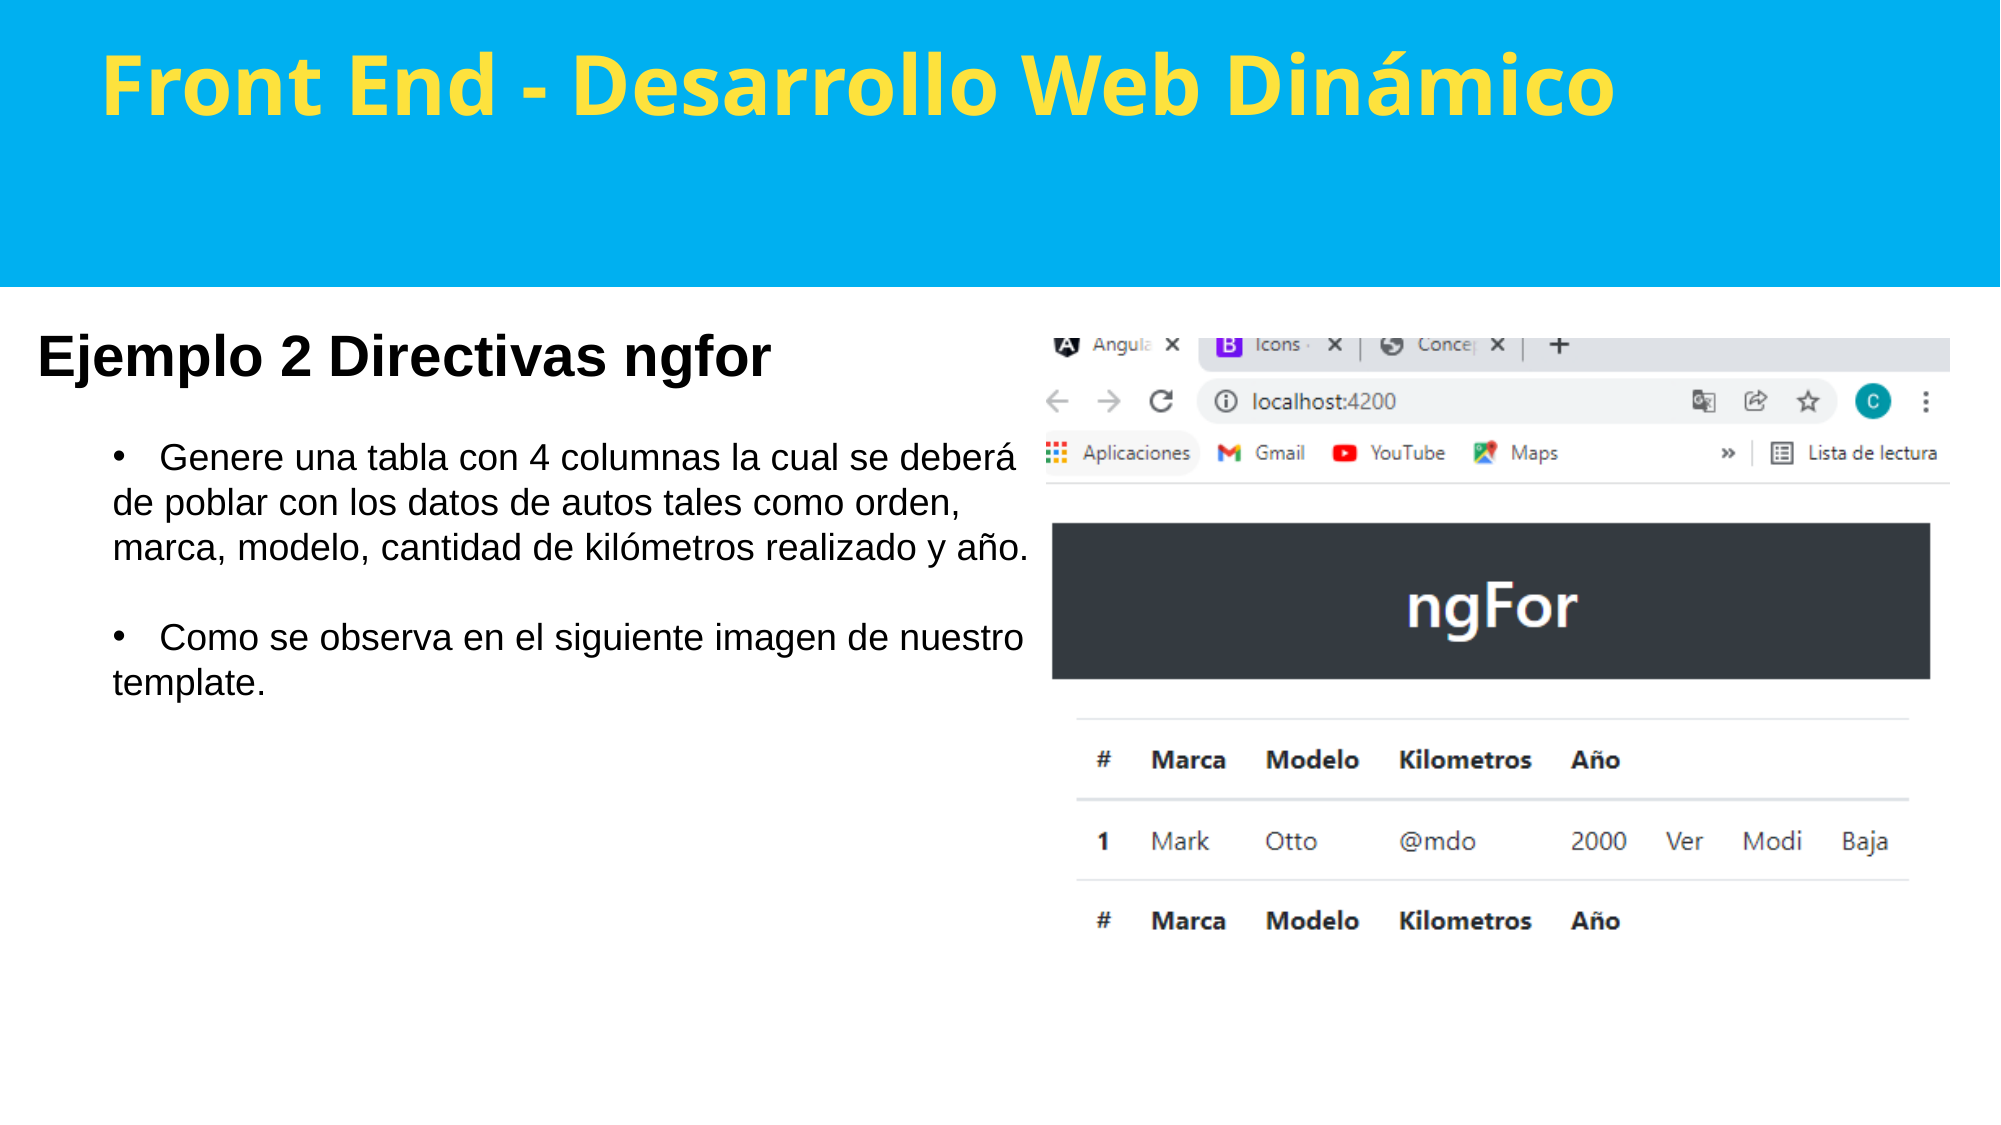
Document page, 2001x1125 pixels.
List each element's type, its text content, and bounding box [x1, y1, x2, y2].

text_box Front End - Desarrollo Web Dinámico [92, 24, 1901, 222]
text_box Ejemplo 2 Directivas ngfor Genere una tabla con 4 columnas la cual se deberá de poblar con los datos de autos tales como orden, marca, modelo, cantidad de kilómetros realizado y año. Como se observa en el siguiente imagen de nuestro template. [17, 298, 1844, 724]
picture [1046, 338, 1950, 977]
text_box [0, 0, 2000, 287]
